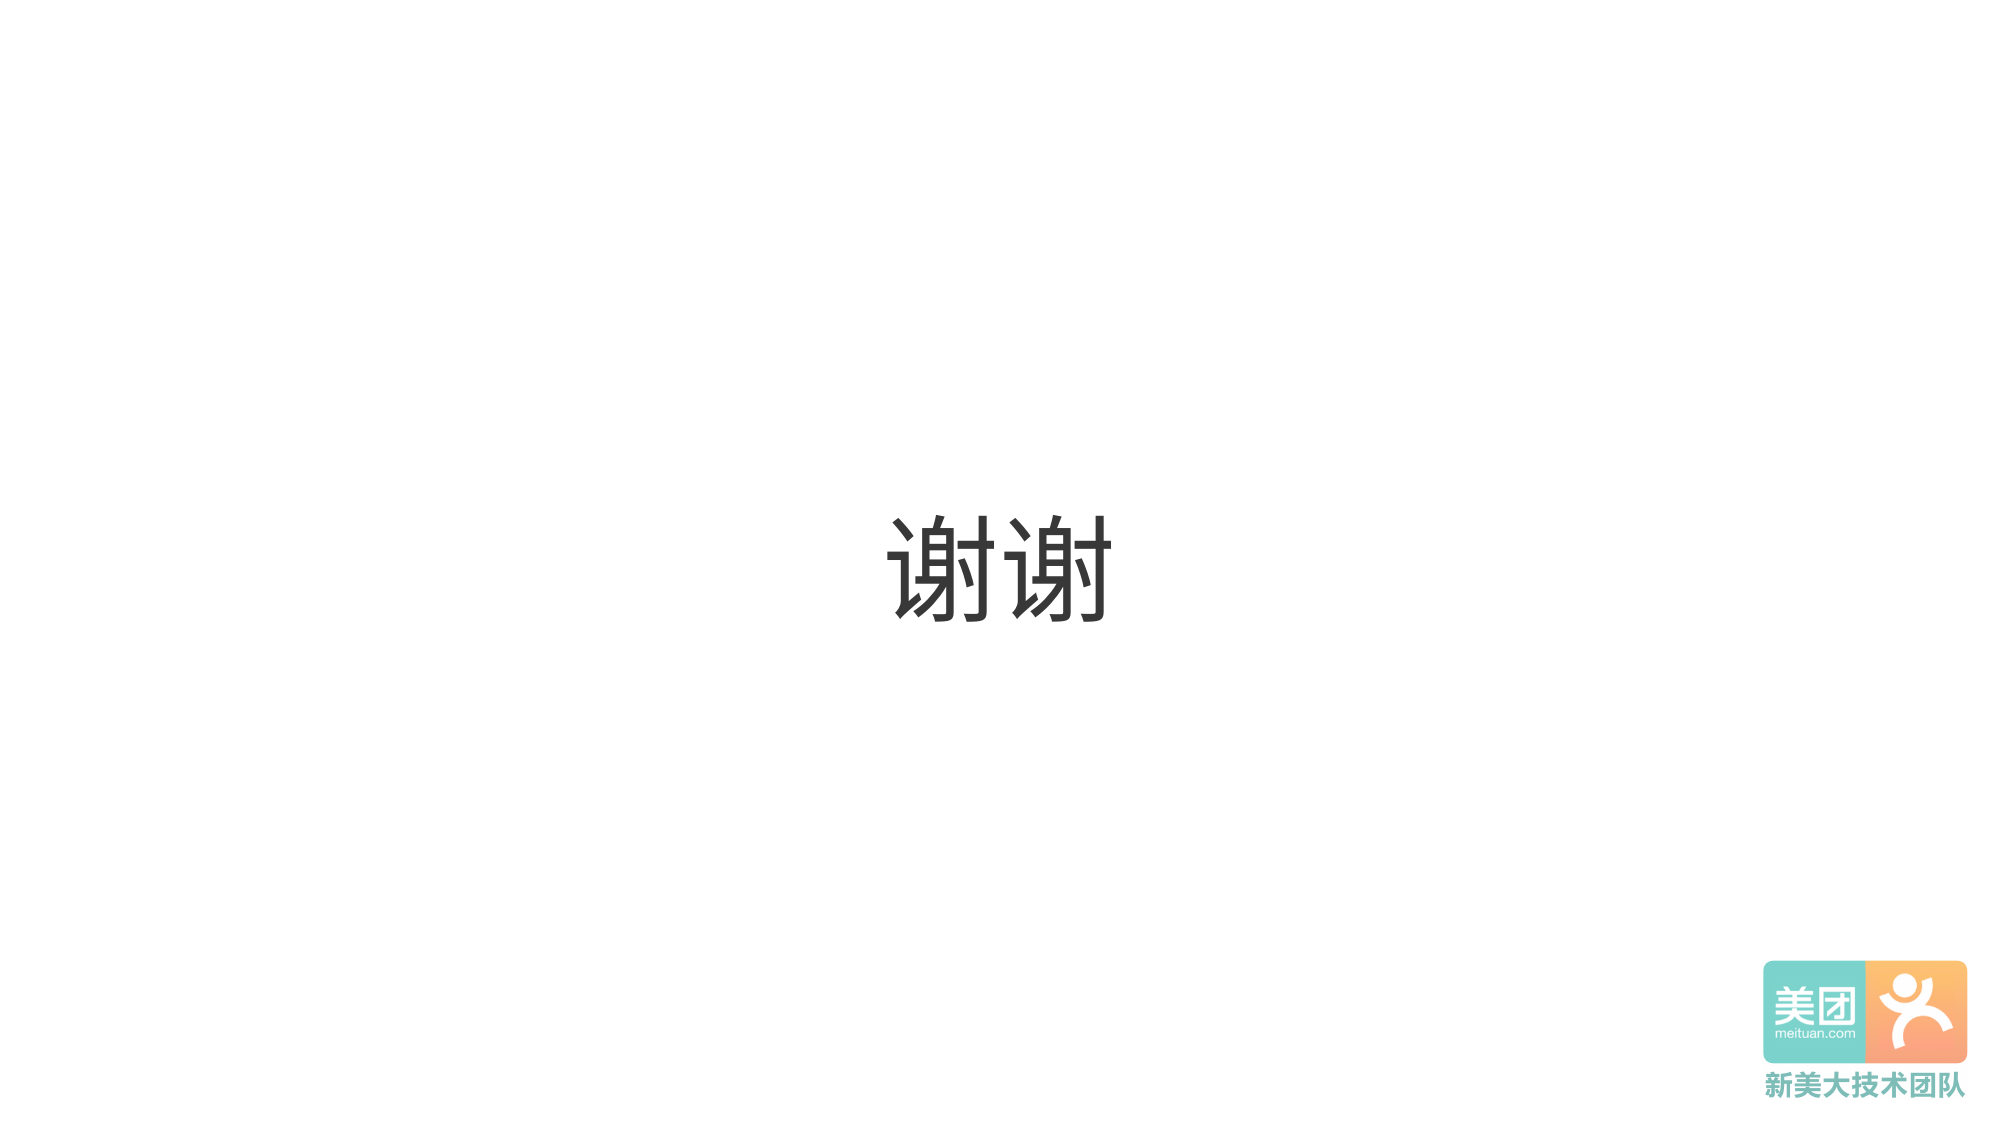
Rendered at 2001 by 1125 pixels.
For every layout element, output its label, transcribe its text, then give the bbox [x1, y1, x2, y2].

text_box 谢谢 [877, 449, 1123, 644]
picture [1762, 958, 1970, 1100]
